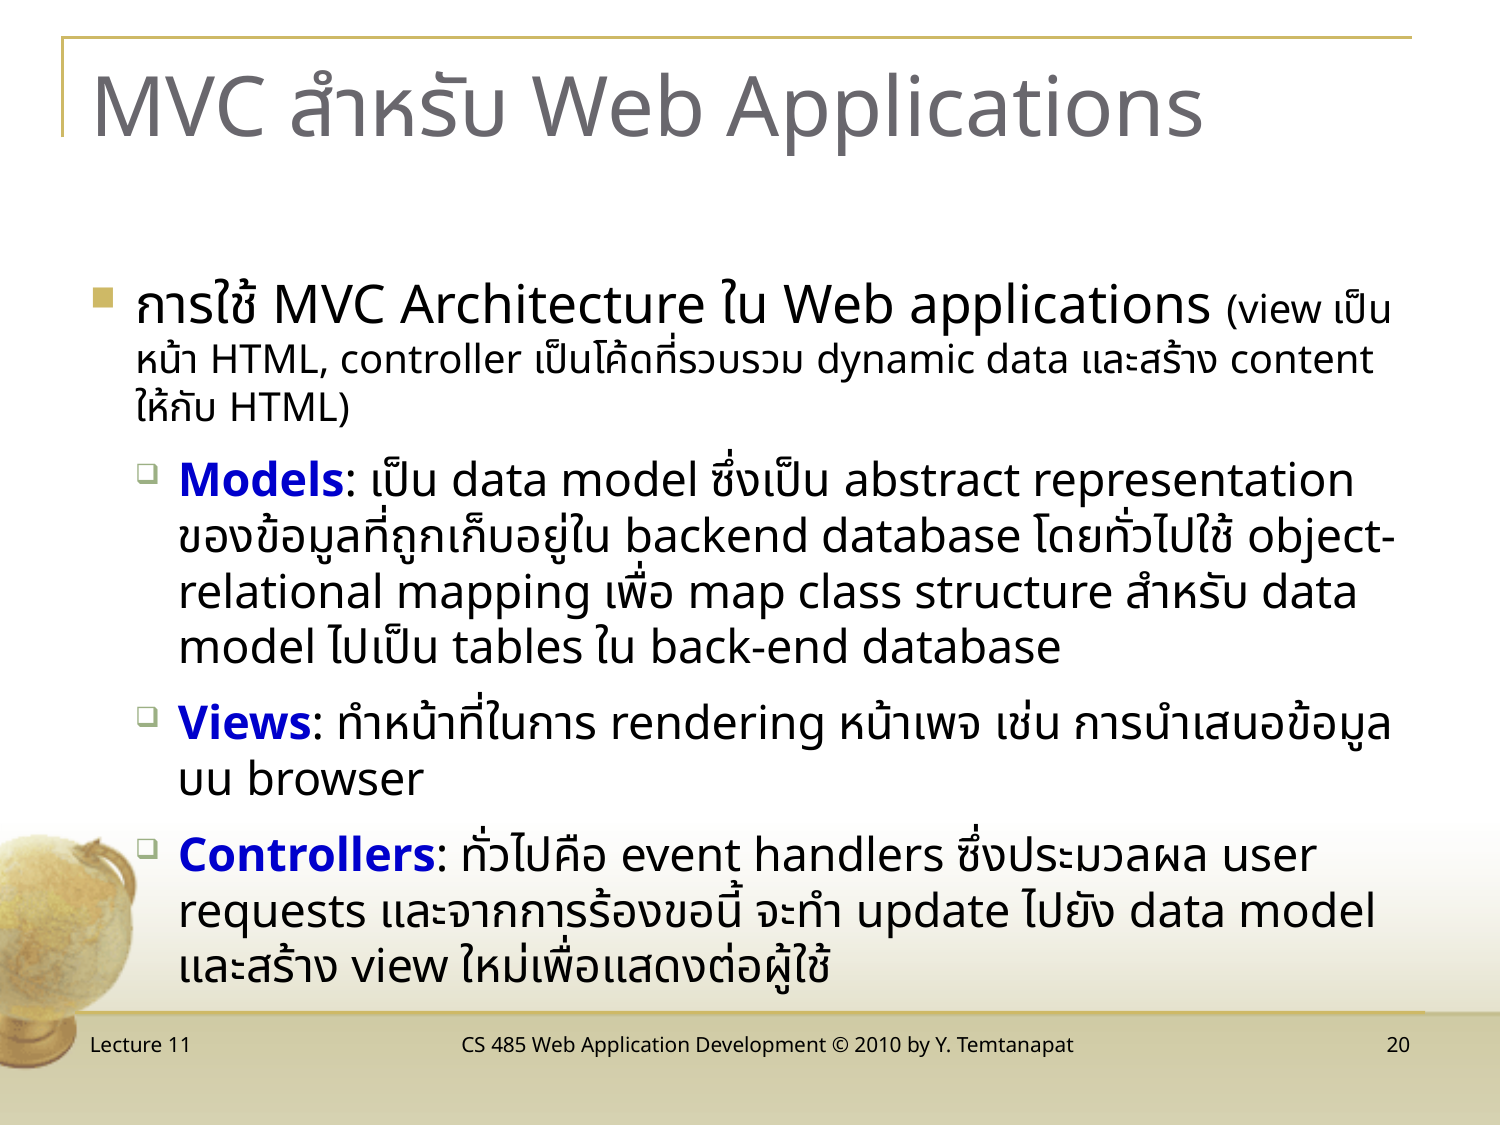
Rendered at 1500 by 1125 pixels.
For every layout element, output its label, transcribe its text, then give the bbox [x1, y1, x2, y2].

list การใช้ MVC Architecture ใน Web applications (view เป็นหน้า HTML, controller เป็นโค้ดที่รวบรวม dynamic data และสร้าง content ให้กับ HTML) Models: เป็น data model ซึ่งเป็น abstract representation ของข้อมูลที่ถูกเก็บอยู่ใน backend database โดยทั่วไปใช้ object-relational mapping เพื่อ map class structure สำหรับ data model ไปเป็น tables ใน back-end database Views: ทำหน้าที่ในการ rendering หน้าเพจ เช่น การนำเสนอข้อมูลบน browser Controllers: ทั่วไปคือ event handlers ซึ่งประมวลผล user requests และจากการร้องขอนี้ จะทำ update ไปยัง data model และสร้าง view ใหม่เพื่อแสดงต่อผู้ใช้ [74, 262, 1426, 1006]
slide_number 20 [1219, 1024, 1425, 1100]
footer CS 485 Web Application Development © 2010 by Y. Temtanapat [316, 1024, 1219, 1100]
title MVC สำหรับ Web Applications [74, 45, 1426, 233]
list <script src="https://cdnjs.cloudflare.com/ajax/libs/babel-standalone/6.21.1/babel.min.js"></script> <script type="text/babel"> class Hello extends React.Component { render() { return (<div>Hi {this.props.name} </div>); } } class App extends React.Component { render() { return ( <Hello name="World" /> ) } } ReactDOM.render(<App />, document.getElementById("content")); </script> [0, 0, 1500, 1125]
slide_number Lecture 11 [75, 1024, 316, 1100]
